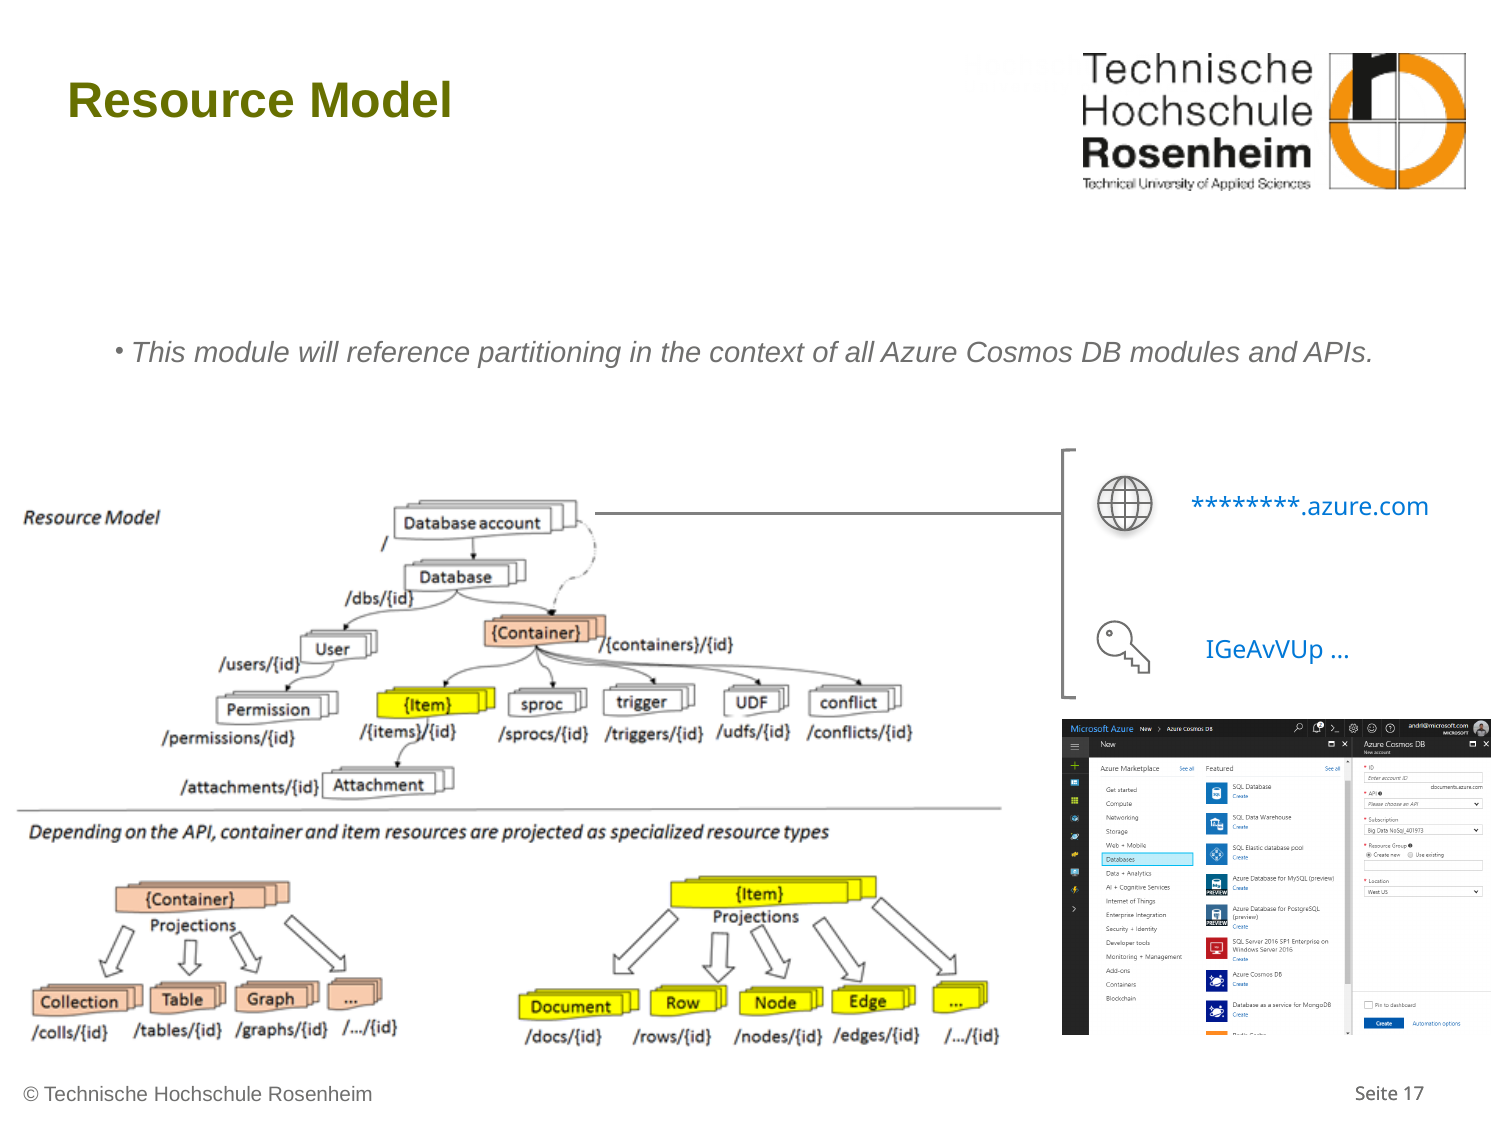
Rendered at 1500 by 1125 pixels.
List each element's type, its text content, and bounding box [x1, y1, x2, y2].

picture [0, 486, 1491, 1081]
text_box IGeAvVUp … [1191, 626, 1366, 672]
picture [965, 53, 1466, 191]
list This module will reference partitioning in the context of all Azure Cosmos DB modules and APIs. [53, 326, 1438, 600]
title Resource Model [53, 59, 1050, 200]
text_box [1061, 449, 1076, 699]
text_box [1097, 476, 1152, 531]
text_box [1097, 621, 1149, 673]
text_box ********.azure.com [1176, 482, 1445, 528]
